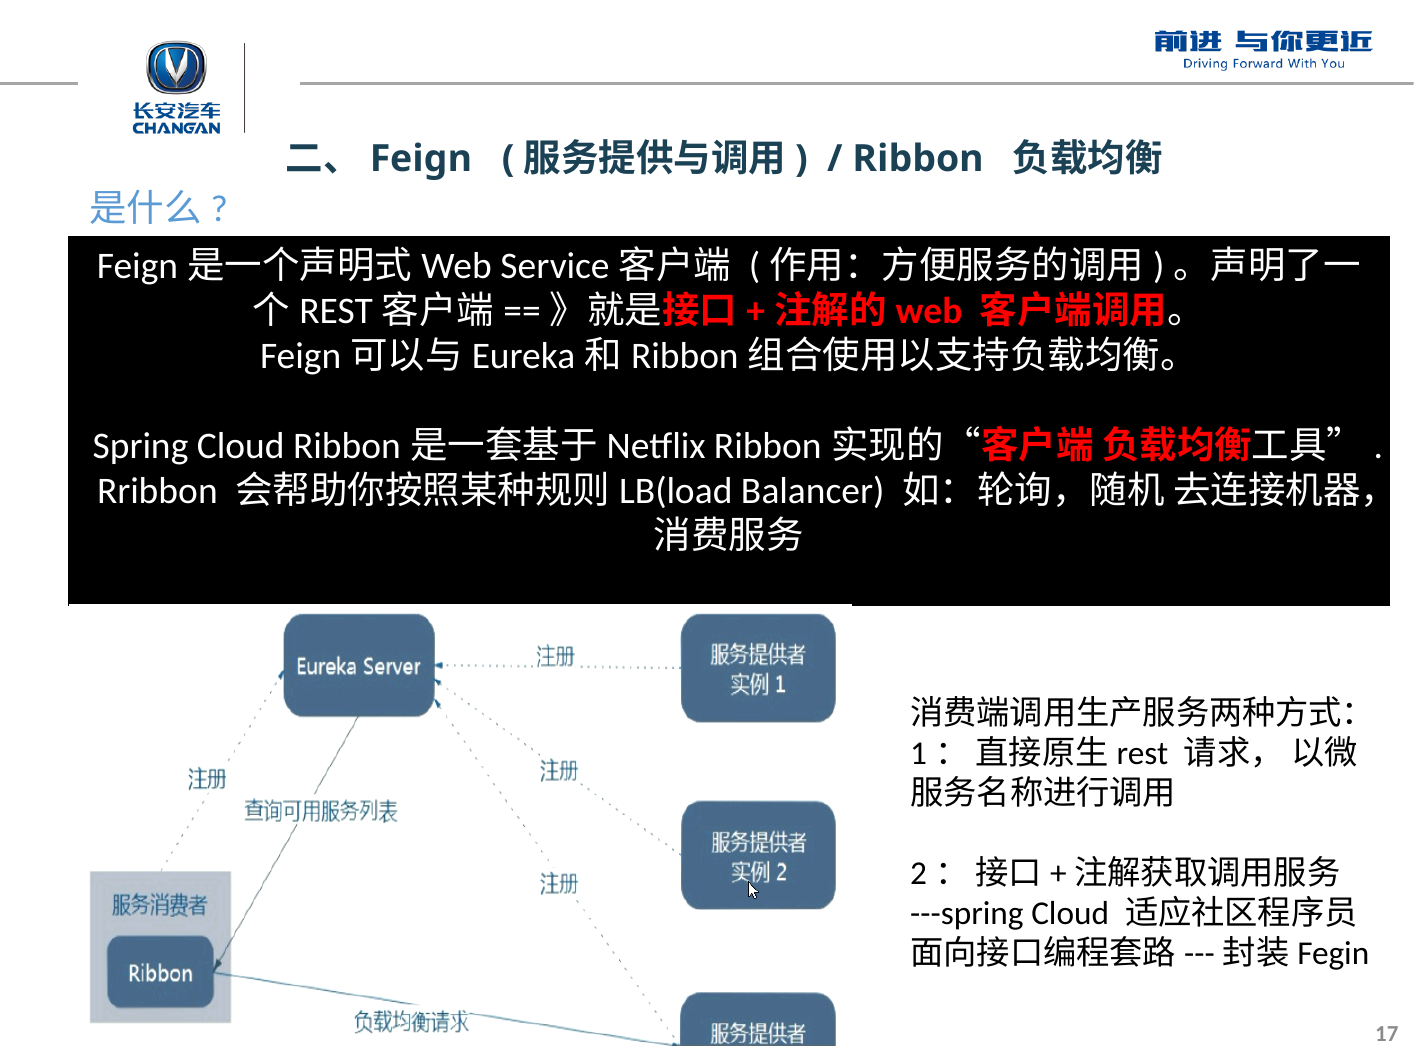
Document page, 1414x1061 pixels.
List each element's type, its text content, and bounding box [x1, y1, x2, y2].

picture [1128, 22, 1414, 77]
picture [68, 604, 852, 1061]
text_box Feign是一个声明式Web Service客户端 (作用：方便服务的调用)。声明了一个REST客户端==》就是接口+注解的web 客户端调用。 Feign可以与Eureka和Ribbon组合使用以支持负载均衡。 Spring Cloud Ribbon是一套基于Netflix Ribbon实现的“客户端 负载均衡工具”.Rribbon 会帮助你按照某种规则LB(load Balancer) 如：轮询，随机 去连接机器，消费服务 [68, 236, 1390, 606]
picture [95, 0, 261, 171]
text_box 消费端调用生产服务两种方式： 1： 直接原生rest 请求， 以微服务名称进行调用 2： 接口+注解获取调用服务 ---spring Cloud 适应社区程序员面向接口编程套路---封装Fegin [895, 684, 1389, 979]
text_box 是什么? [74, 176, 470, 237]
text_box 二、Feign (服务提供与调用) / Ribbon 负载均衡 [271, 126, 1178, 187]
